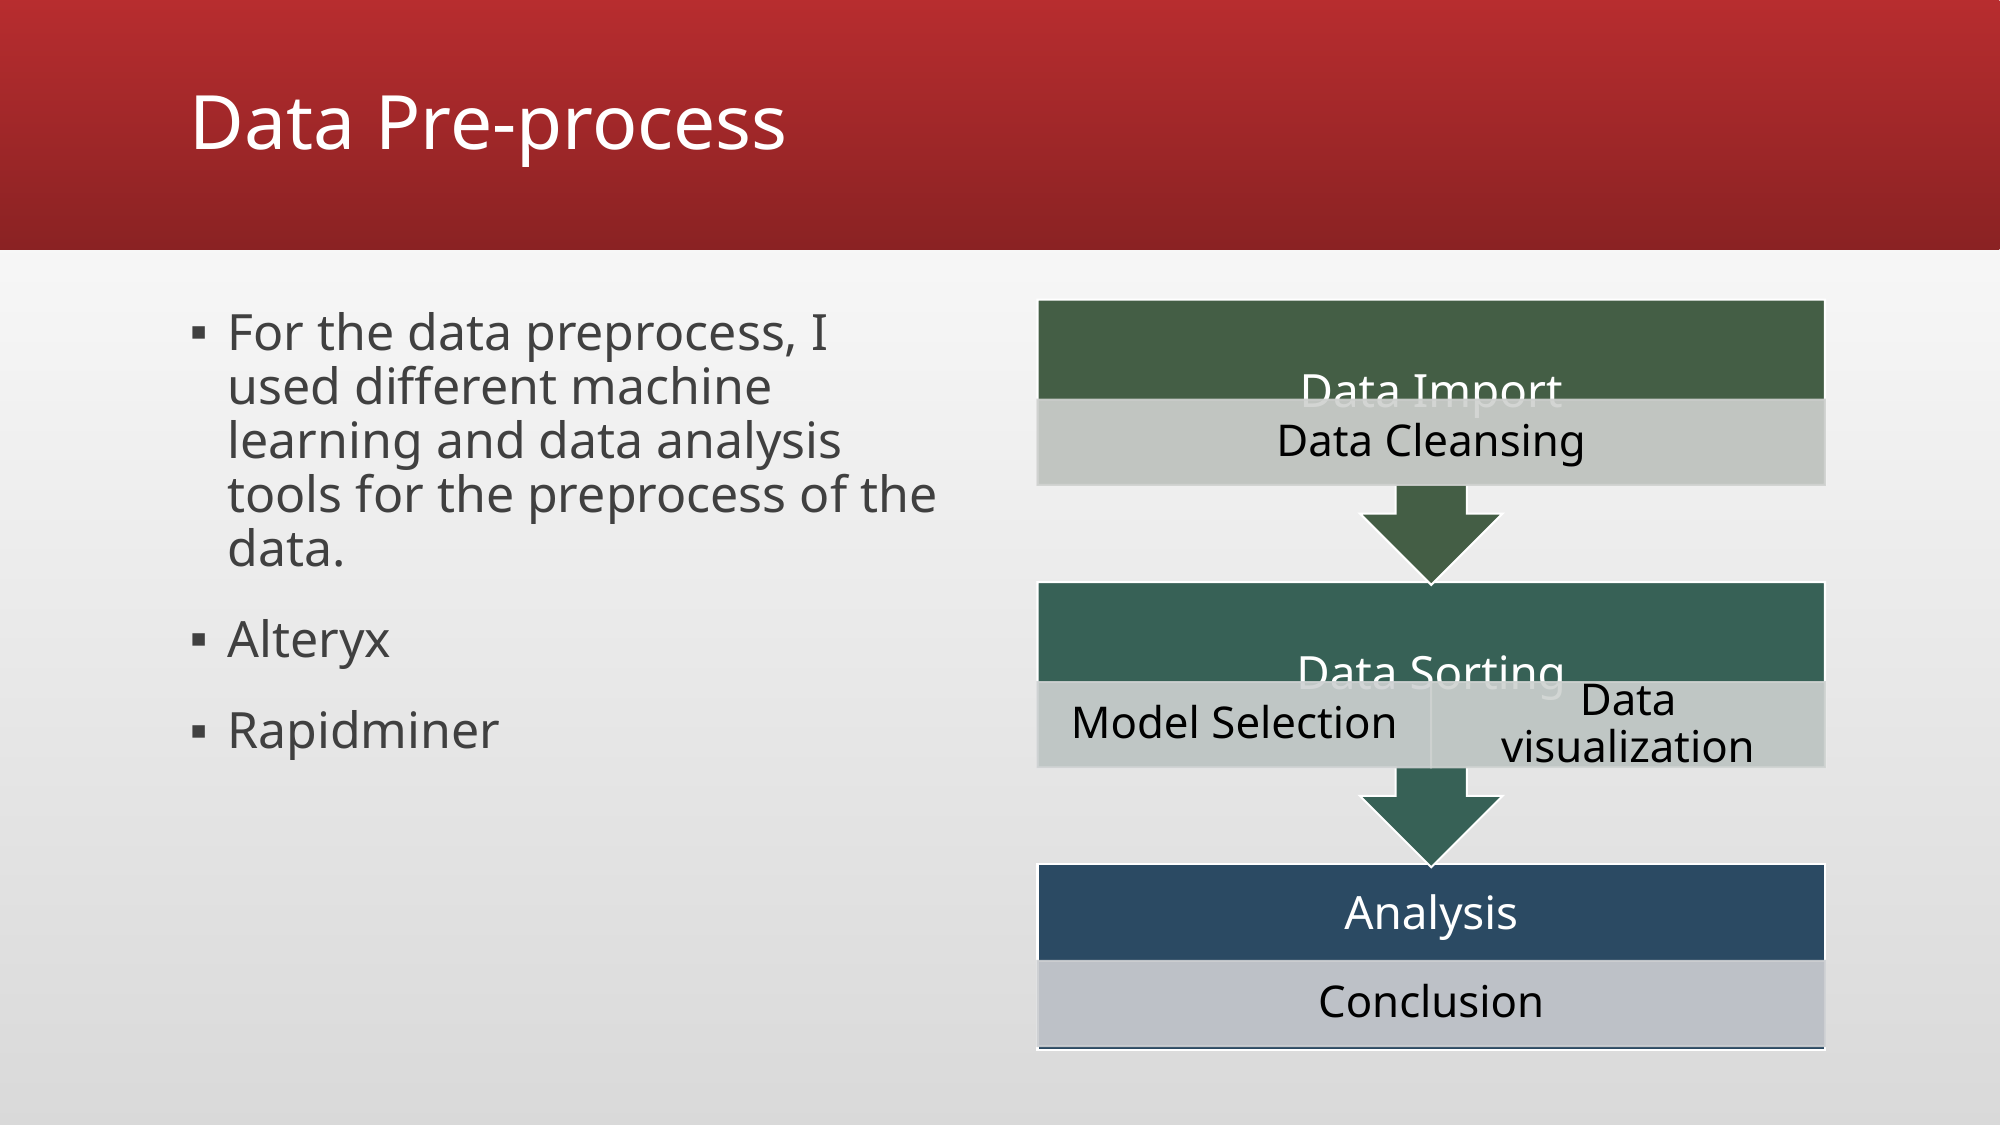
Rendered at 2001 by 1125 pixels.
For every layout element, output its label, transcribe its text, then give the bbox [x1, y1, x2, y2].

list For the data preprocess, I used different machine learning and data analysis tools for the preprocess of the data. Alteryx Rapidminer [174, 299, 963, 1050]
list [1037, 299, 1825, 1050]
title Data Pre-process [174, 16, 1825, 234]
